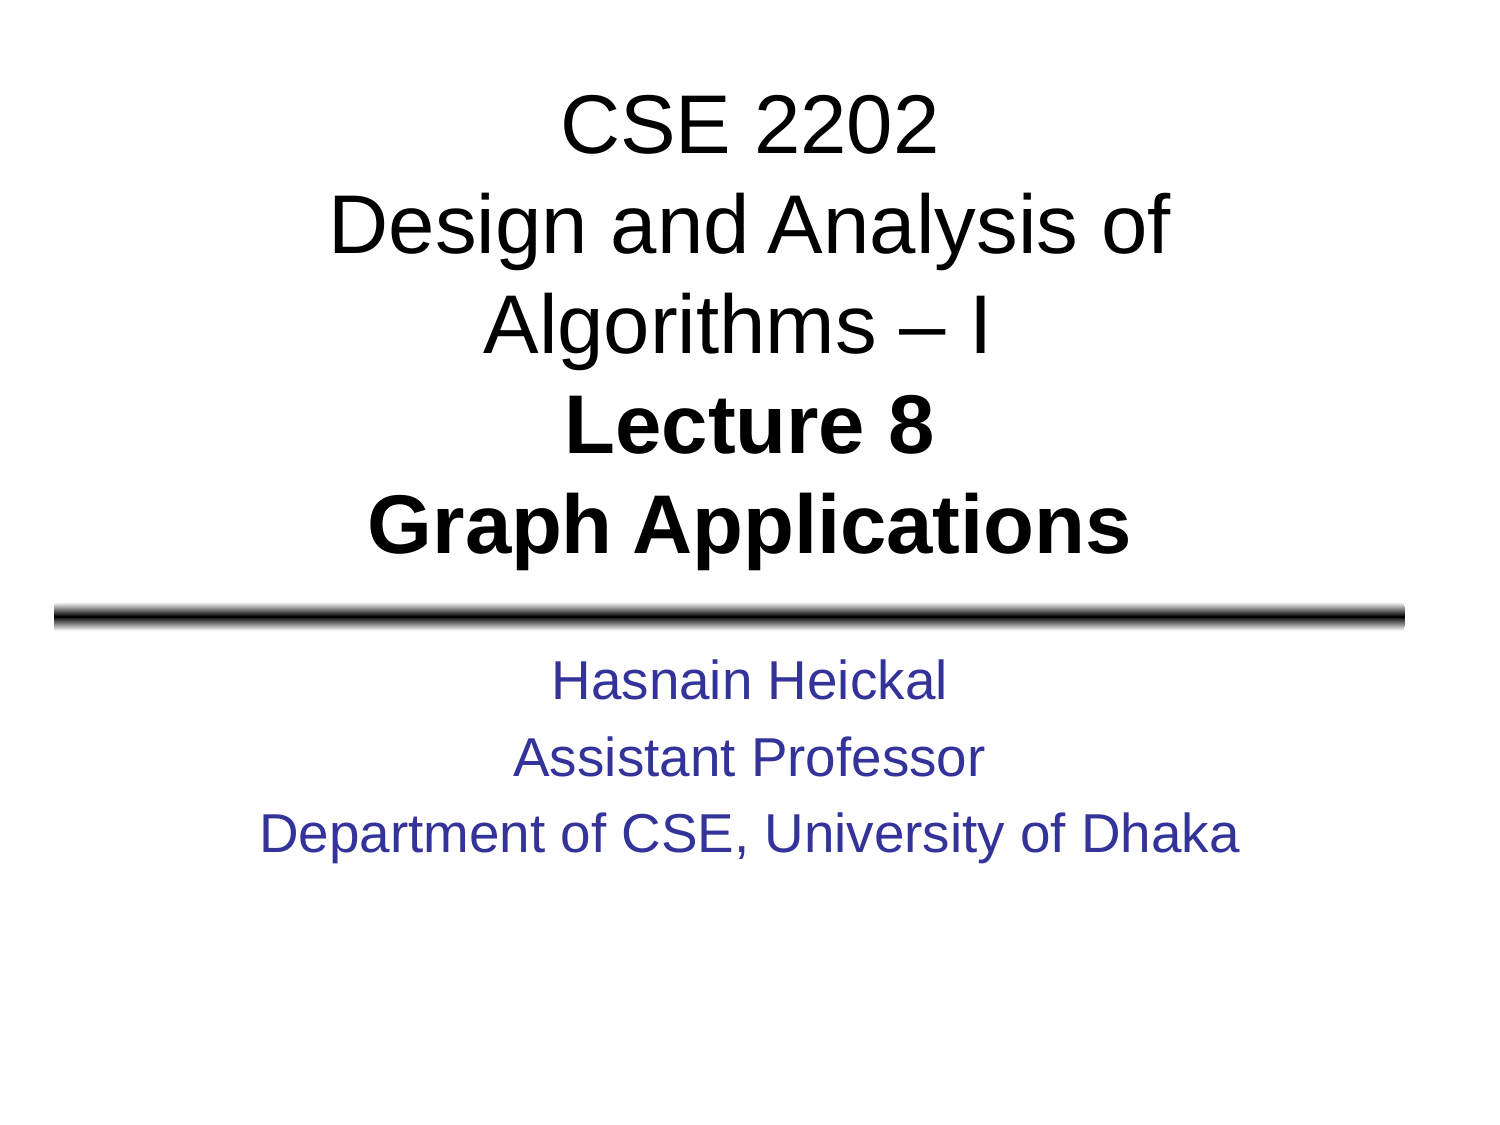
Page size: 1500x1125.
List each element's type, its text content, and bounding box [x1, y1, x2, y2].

subtitle Hasnain Heickal Assistant Professor Department of CSE, University of Dhaka [224, 637, 1276, 926]
title CSE 2202 Design and Analysis of Algorithms – I Lecture 8 Graph Applications [112, 49, 1388, 591]
